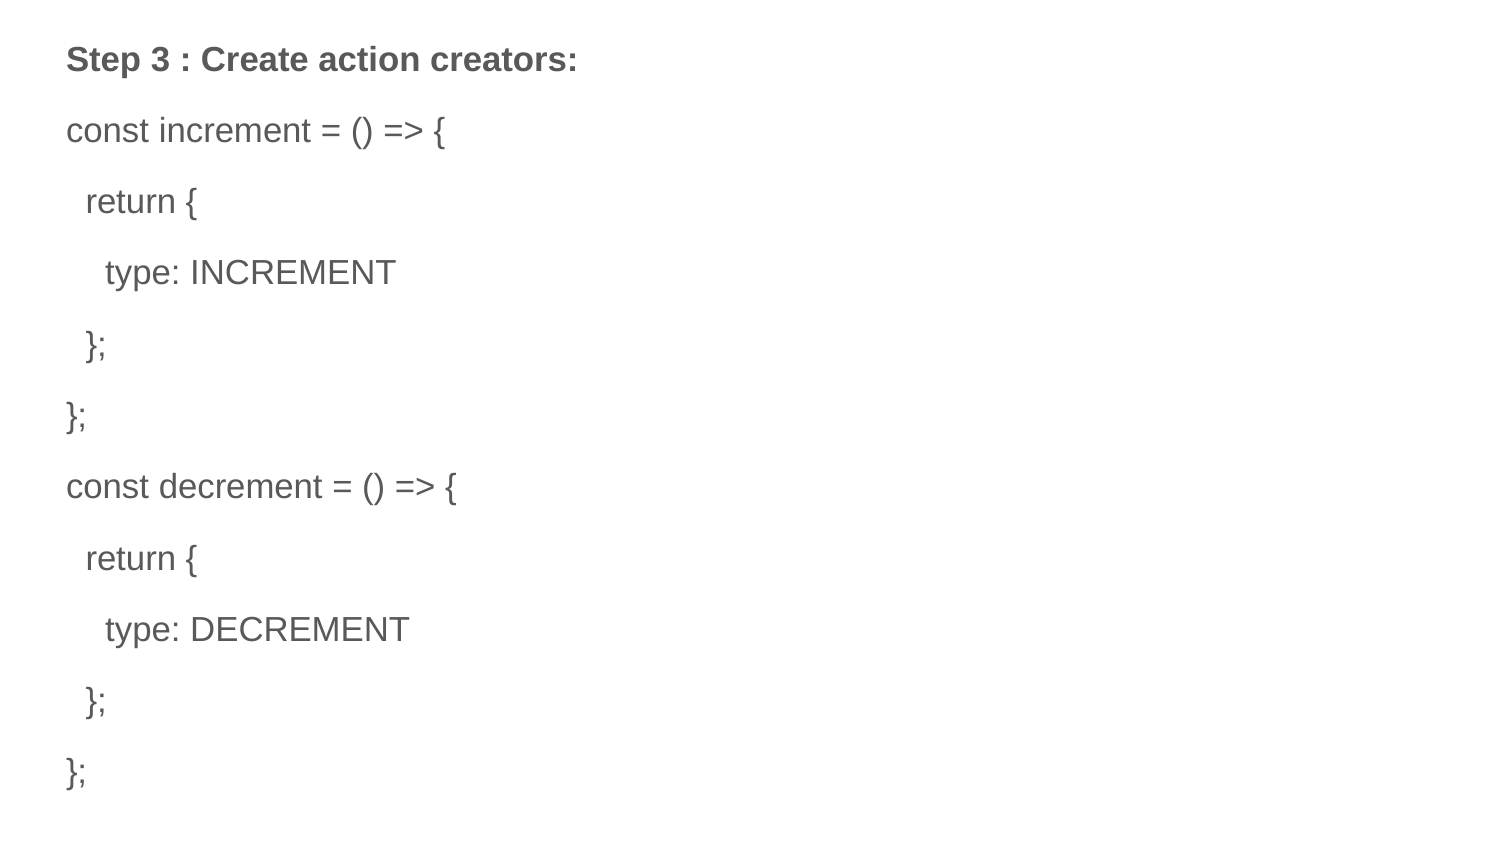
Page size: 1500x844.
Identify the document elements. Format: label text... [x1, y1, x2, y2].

list Step 3 : Create action creators: const increment = () => { return { type: INCREMENT }; }; const decrement = () => { return { type: DECREMENT }; }; [51, 14, 1449, 811]
